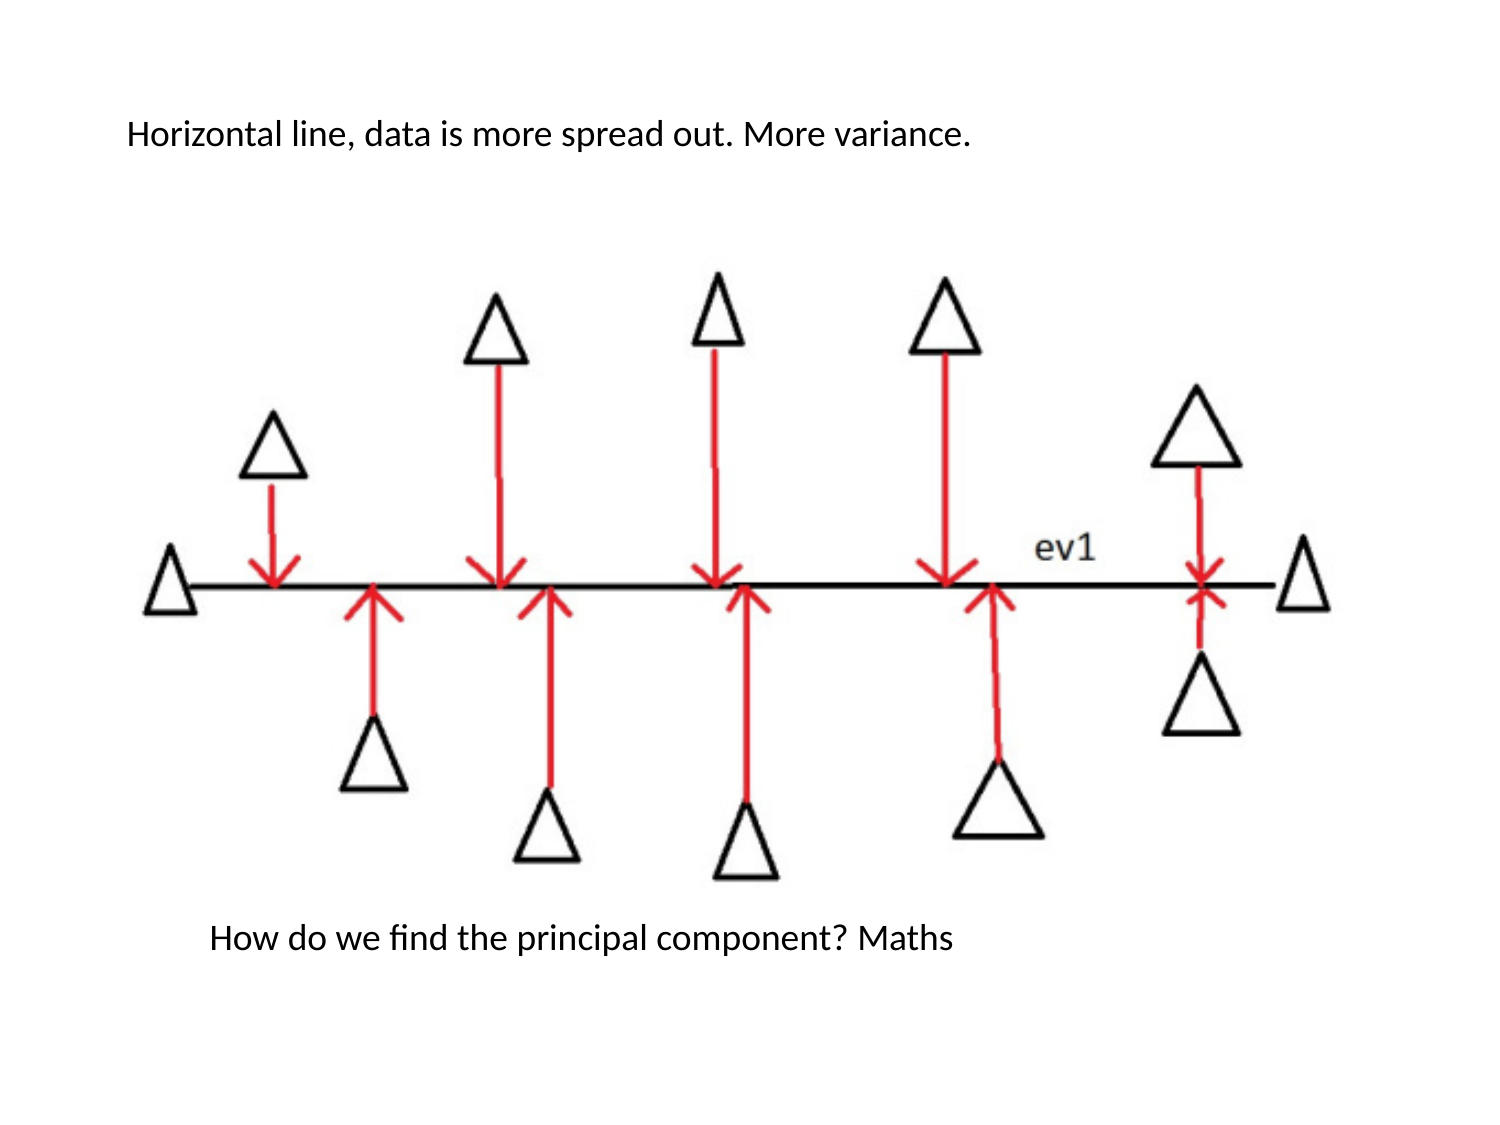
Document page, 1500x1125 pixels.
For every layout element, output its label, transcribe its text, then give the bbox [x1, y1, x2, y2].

picture [68, 255, 1490, 988]
text_box Horizontal line, data is more spread out. More variance. [112, 101, 1483, 162]
